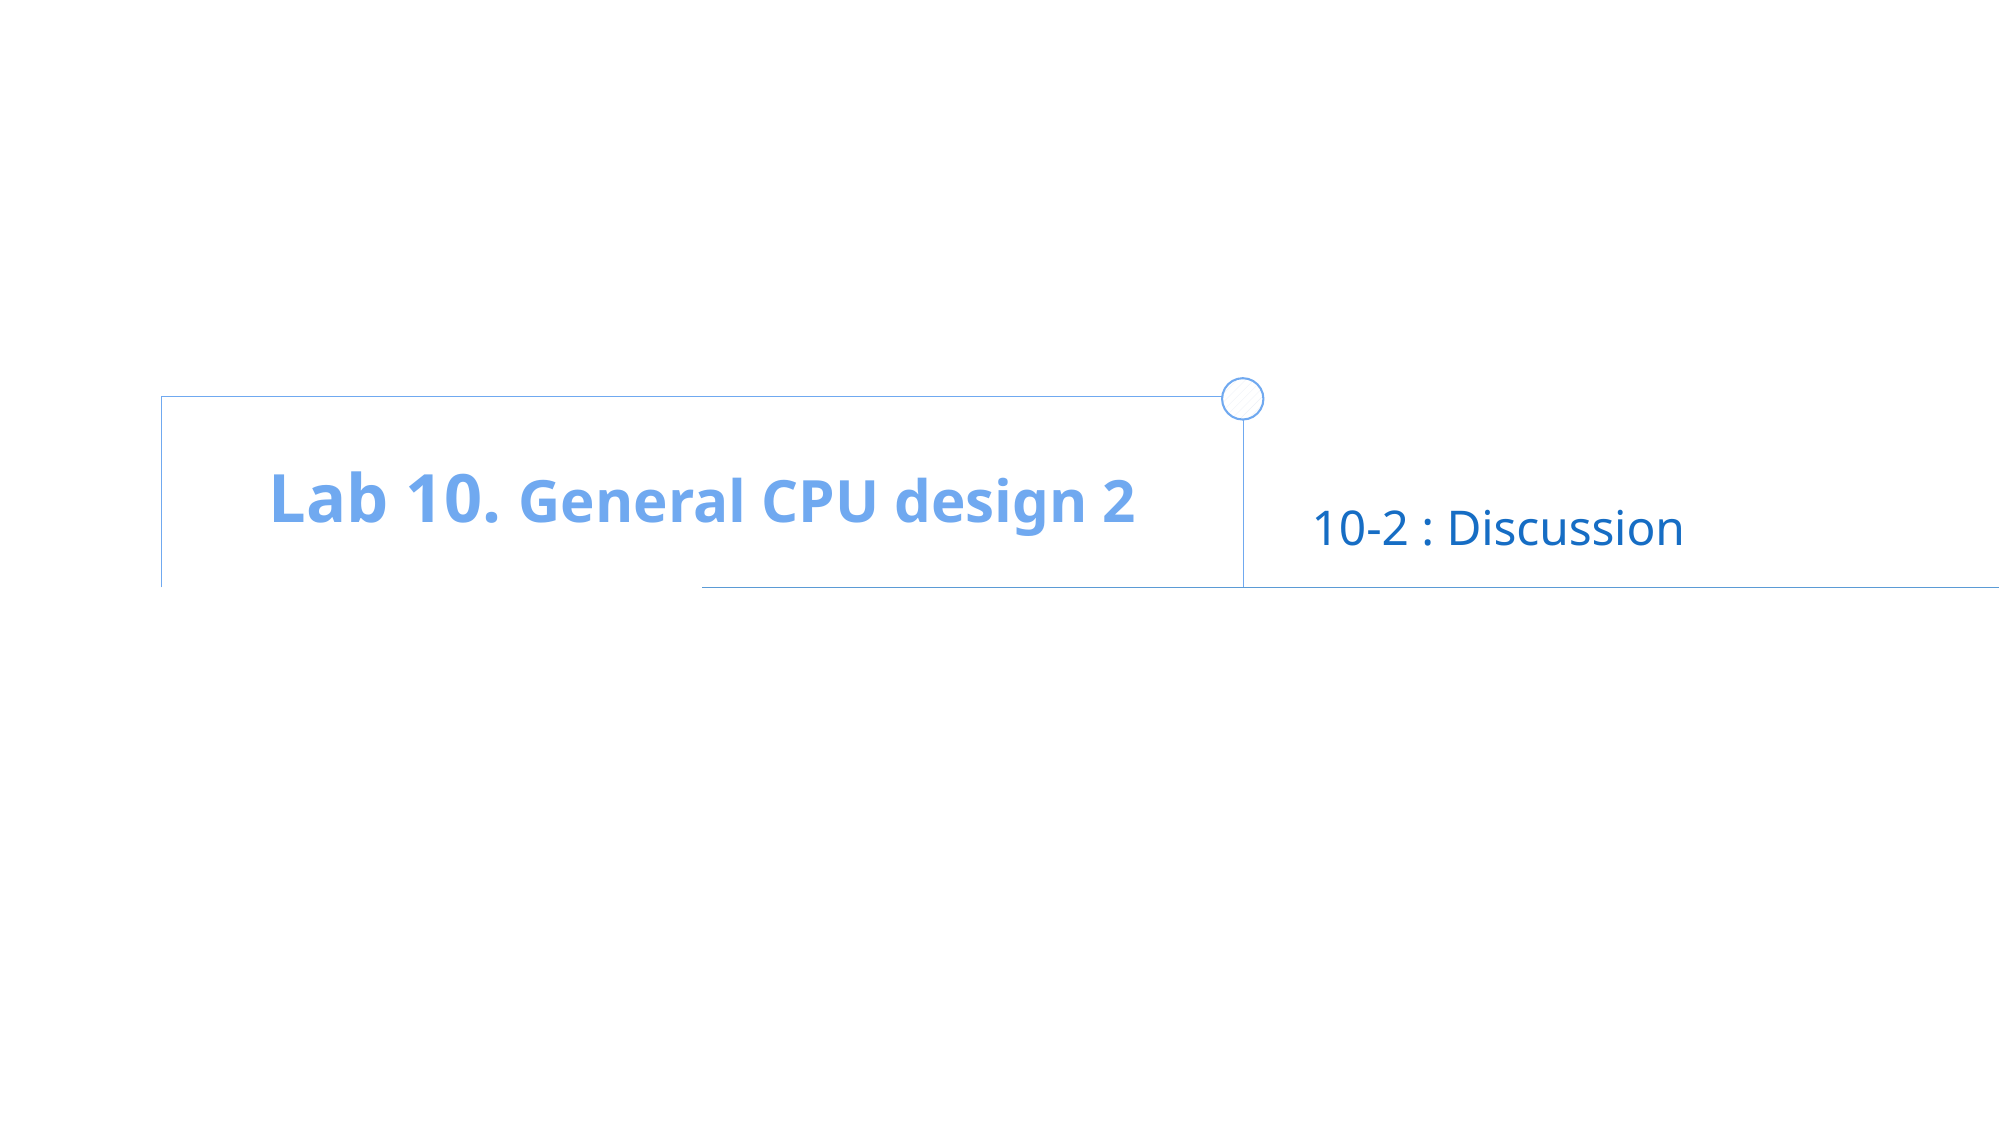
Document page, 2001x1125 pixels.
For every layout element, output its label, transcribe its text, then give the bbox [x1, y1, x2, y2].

text_box 10-2 : Discussion [1296, 461, 1798, 563]
text_box [1221, 377, 1265, 421]
text_box Lab 10. General CPU design 2 [202, 408, 1203, 544]
text_box [161, 396, 1244, 588]
